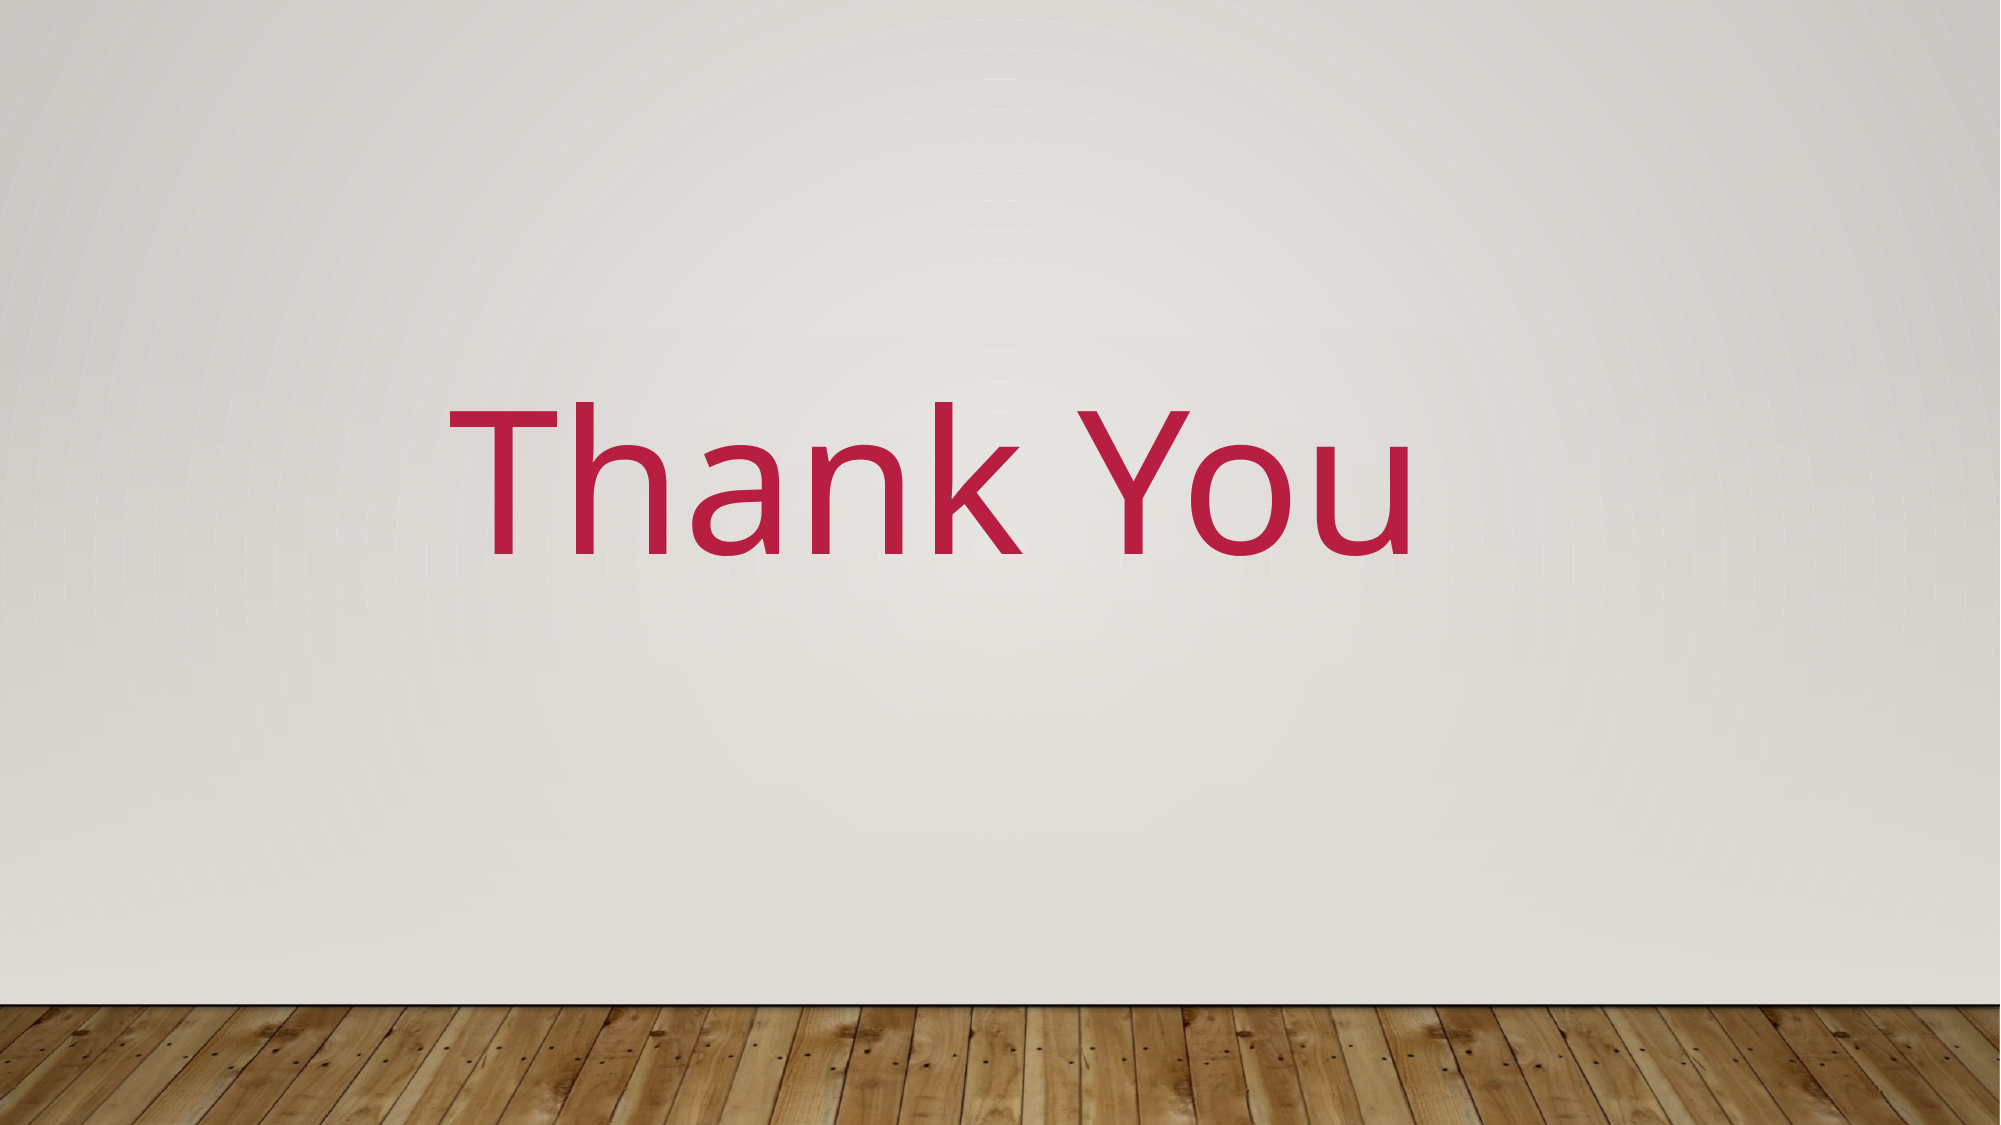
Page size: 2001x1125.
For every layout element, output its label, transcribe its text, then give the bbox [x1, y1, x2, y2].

picture [0, 1007, 2000, 1125]
text_box Thank You [389, 347, 1484, 603]
